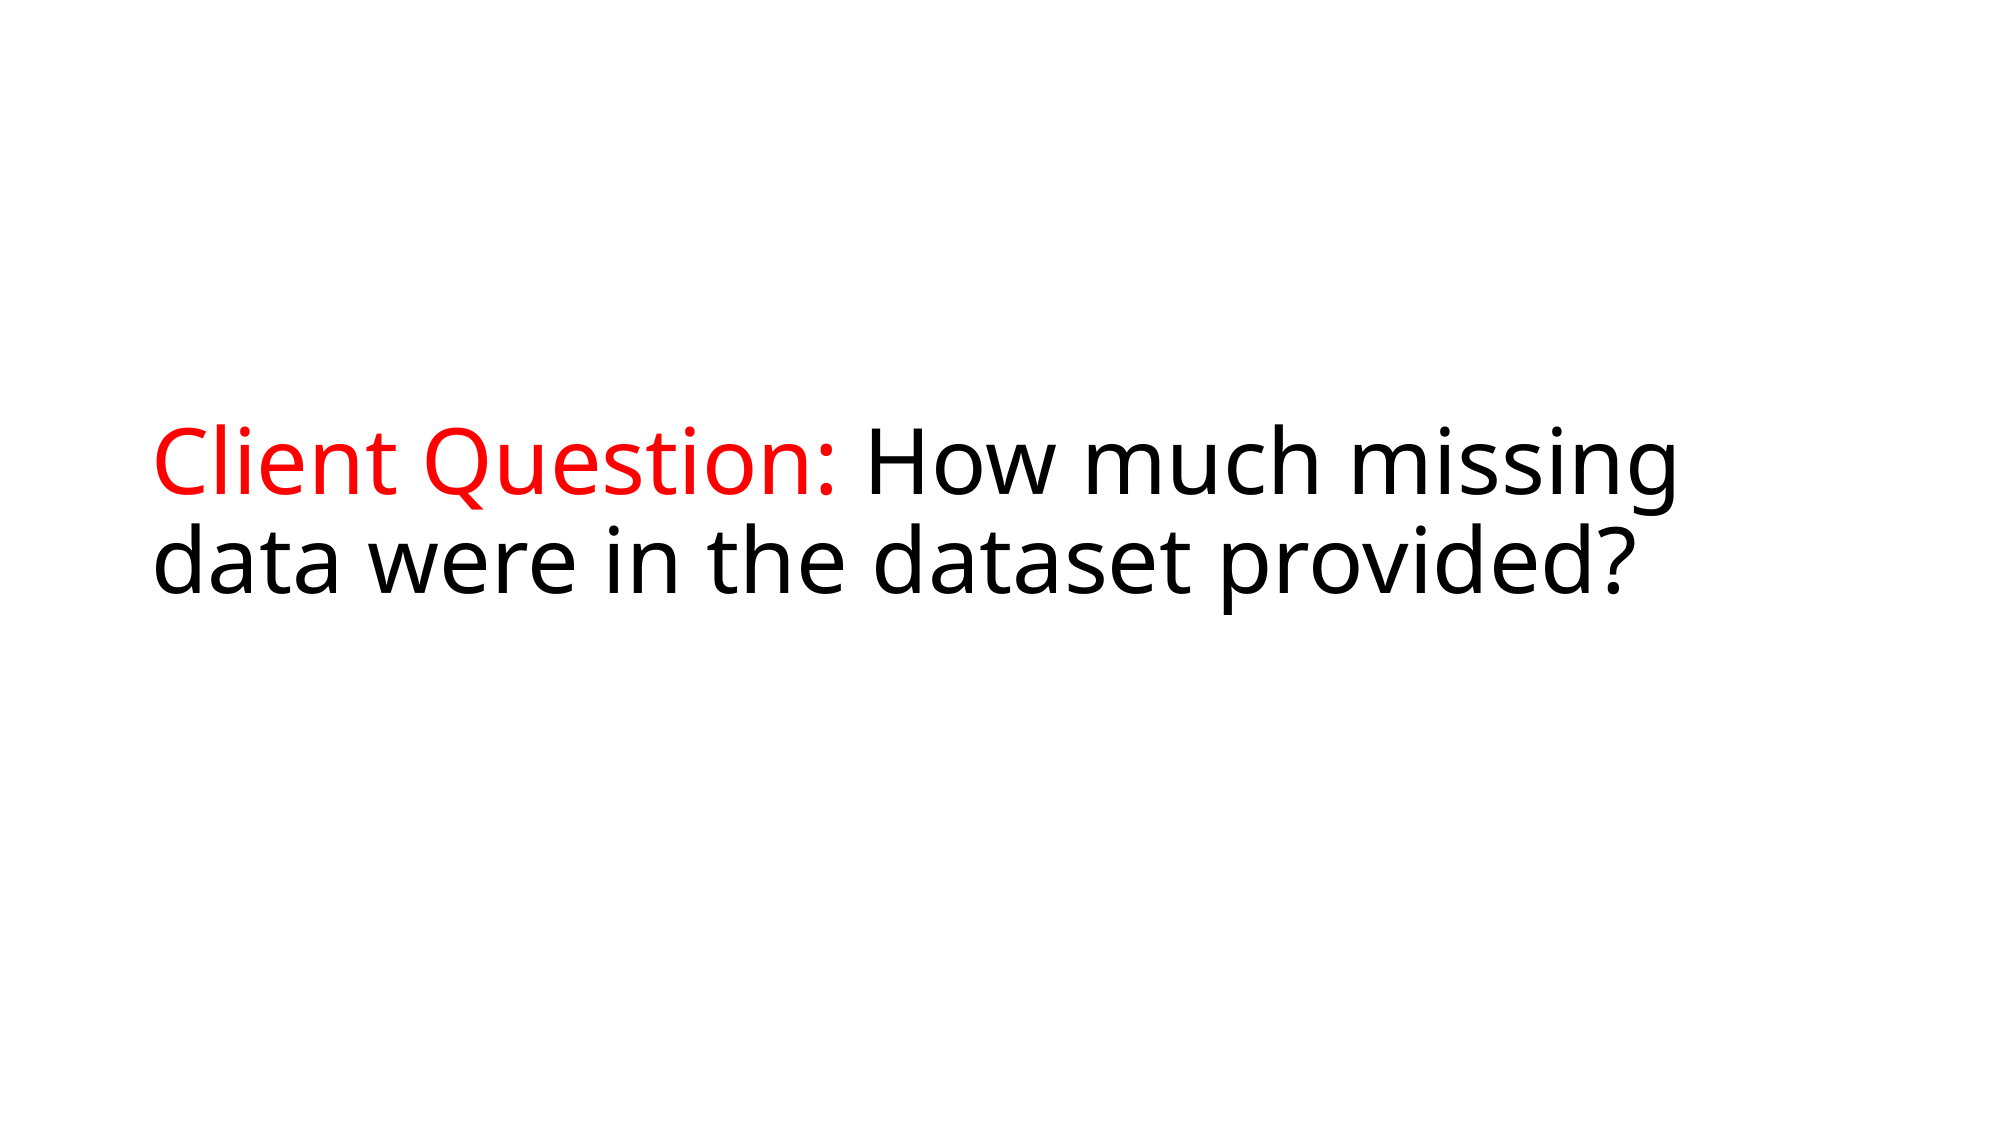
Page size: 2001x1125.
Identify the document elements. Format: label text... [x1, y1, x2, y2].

title Client Question: How much missing data were in the dataset provided? [136, 280, 1862, 749]
